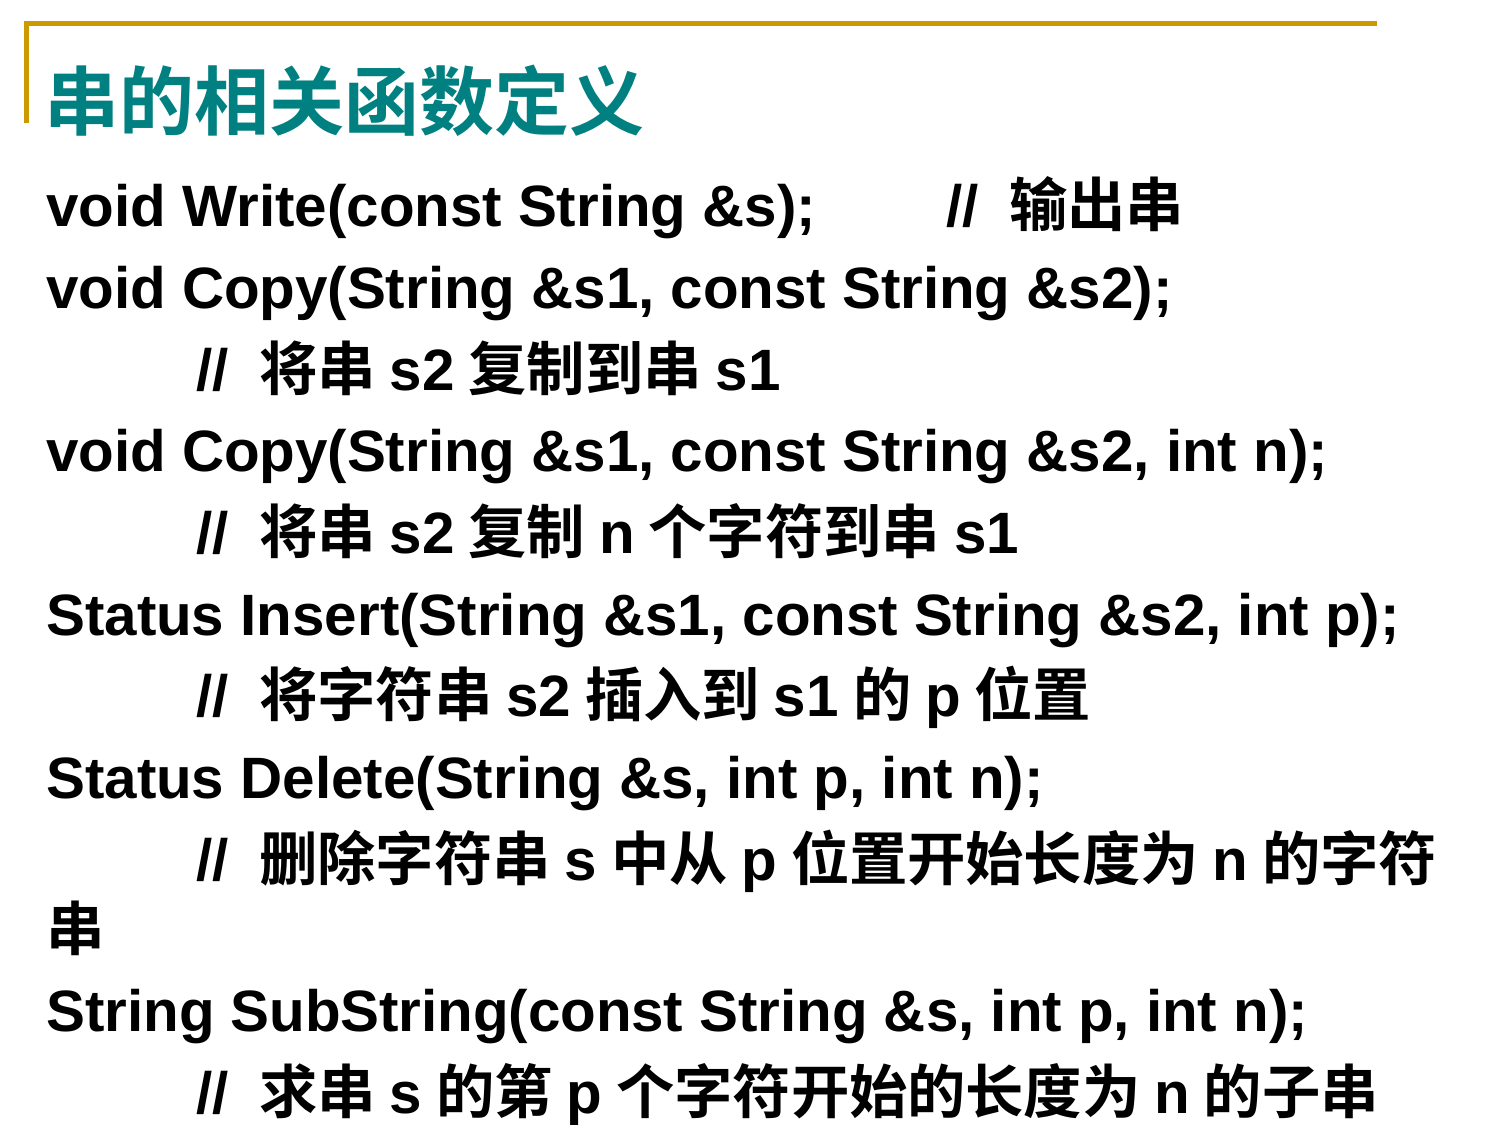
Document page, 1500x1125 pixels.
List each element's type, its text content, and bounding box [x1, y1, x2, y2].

list void Write(const String &s); // 输出串 void Copy(String &s1, const String &s2); // 将串s2复制到串s1 void Copy(String &s1, const String &s2, int n); // 将串s2复制n个字符到串s1 Status Insert(String &s1, const String &s2, int p); // 将字符串s2插入到s1的p位置 Status Delete(String &s, int p, int n); // 删除字符串s中从p位置开始长度为n的字符串 String SubString(const String &s, int p, int n); // 求串s的第p个字符开始的长度为n的子串 [31, 160, 1500, 994]
title 串的相关函数定义 [11, 14, 660, 153]
